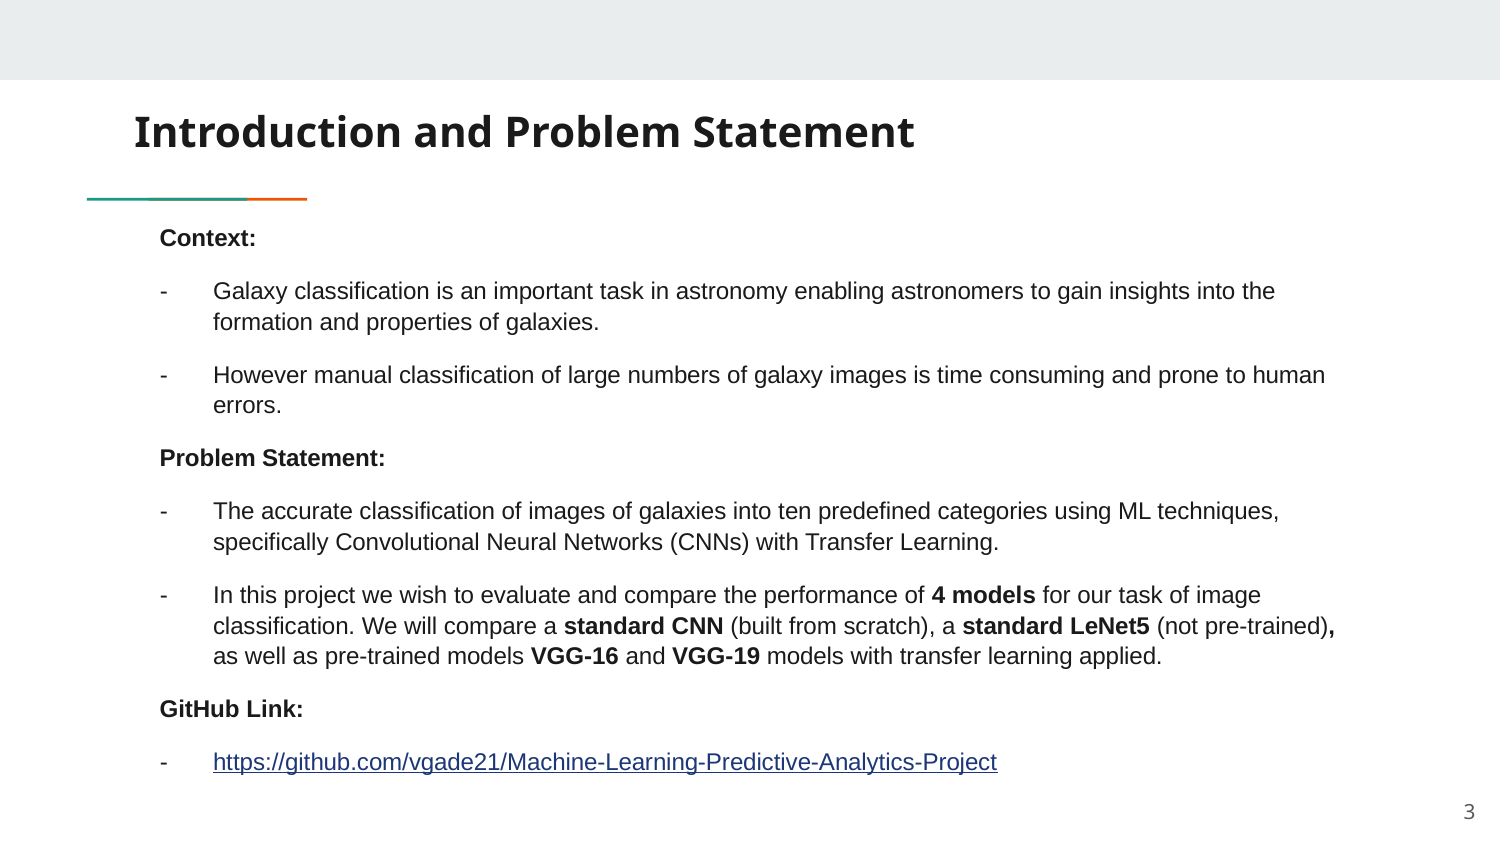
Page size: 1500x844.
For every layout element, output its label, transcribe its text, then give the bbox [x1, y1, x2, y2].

slide_number 3 [1400, 779, 1491, 844]
title Introduction and Problem Statement [119, 87, 1381, 176]
list Context: Galaxy classification is an important task in astronomy enabling astronomers to gain insights into the formation and properties of galaxies. However manual classification of large numbers of galaxy images is time consuming and prone to human errors. Problem Statement: The accurate classification of images of galaxies into ten predefined categories using ML techniques, specifically Convolutional Neural Networks (CNNs) with Transfer Learning. In this project we wish to evaluate and compare the performance of 4 models for our task of image classification. We will compare a standard CNN (built from scratch), a standard LeNet5 (not pre-trained), as well as pre-trained models VGG-16 and VGG-19 models with transfer learning applied. GitHub Link: https://github.com/vgade21/Machine-Learning-Predictive-Analytics-Project [119, 206, 1381, 791]
